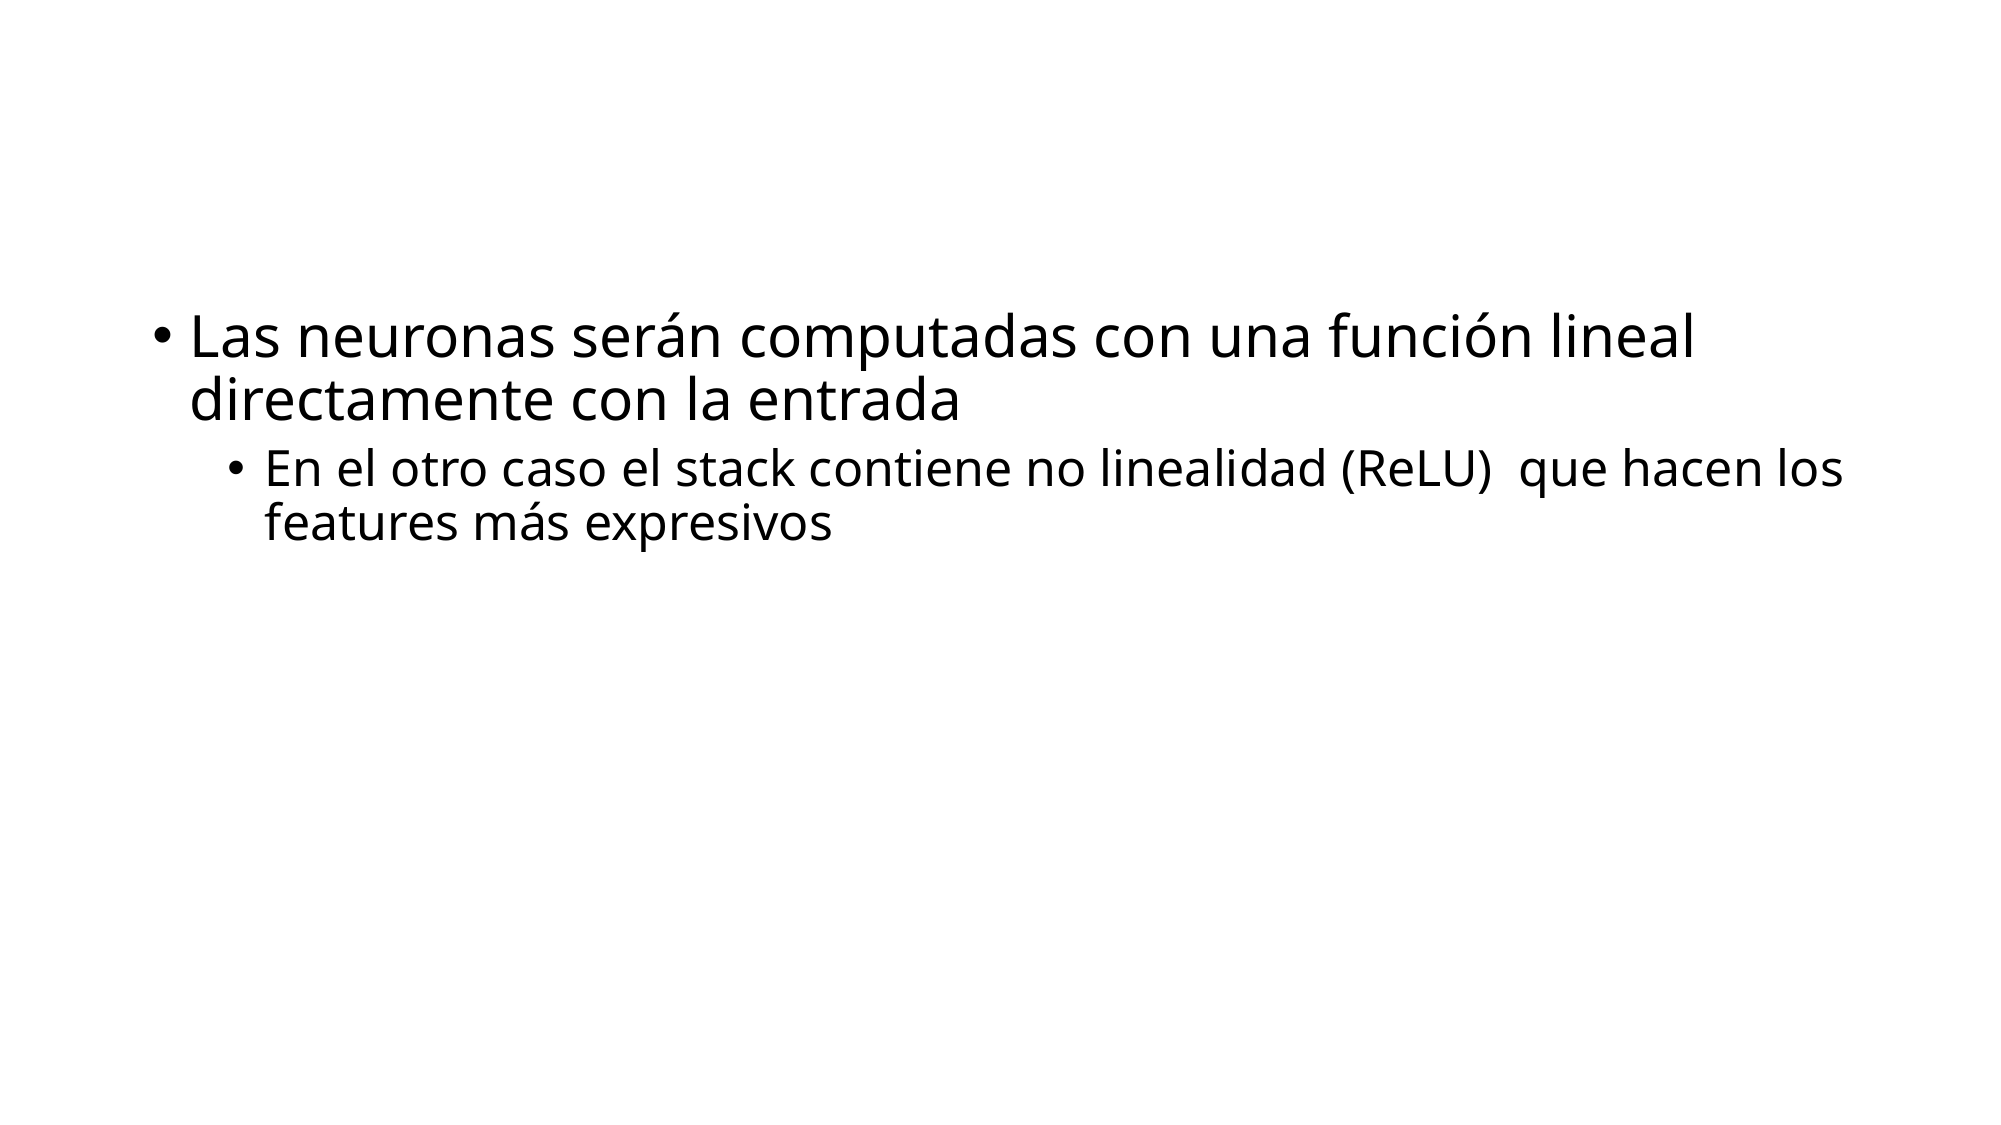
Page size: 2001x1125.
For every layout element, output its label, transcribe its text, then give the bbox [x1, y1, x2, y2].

list Las neuronas serán computadas con una función lineal directamente con la entrada En el otro caso el stack contiene no linealidad (ReLU) que hacen los features más expresivos [137, 299, 1863, 1014]
